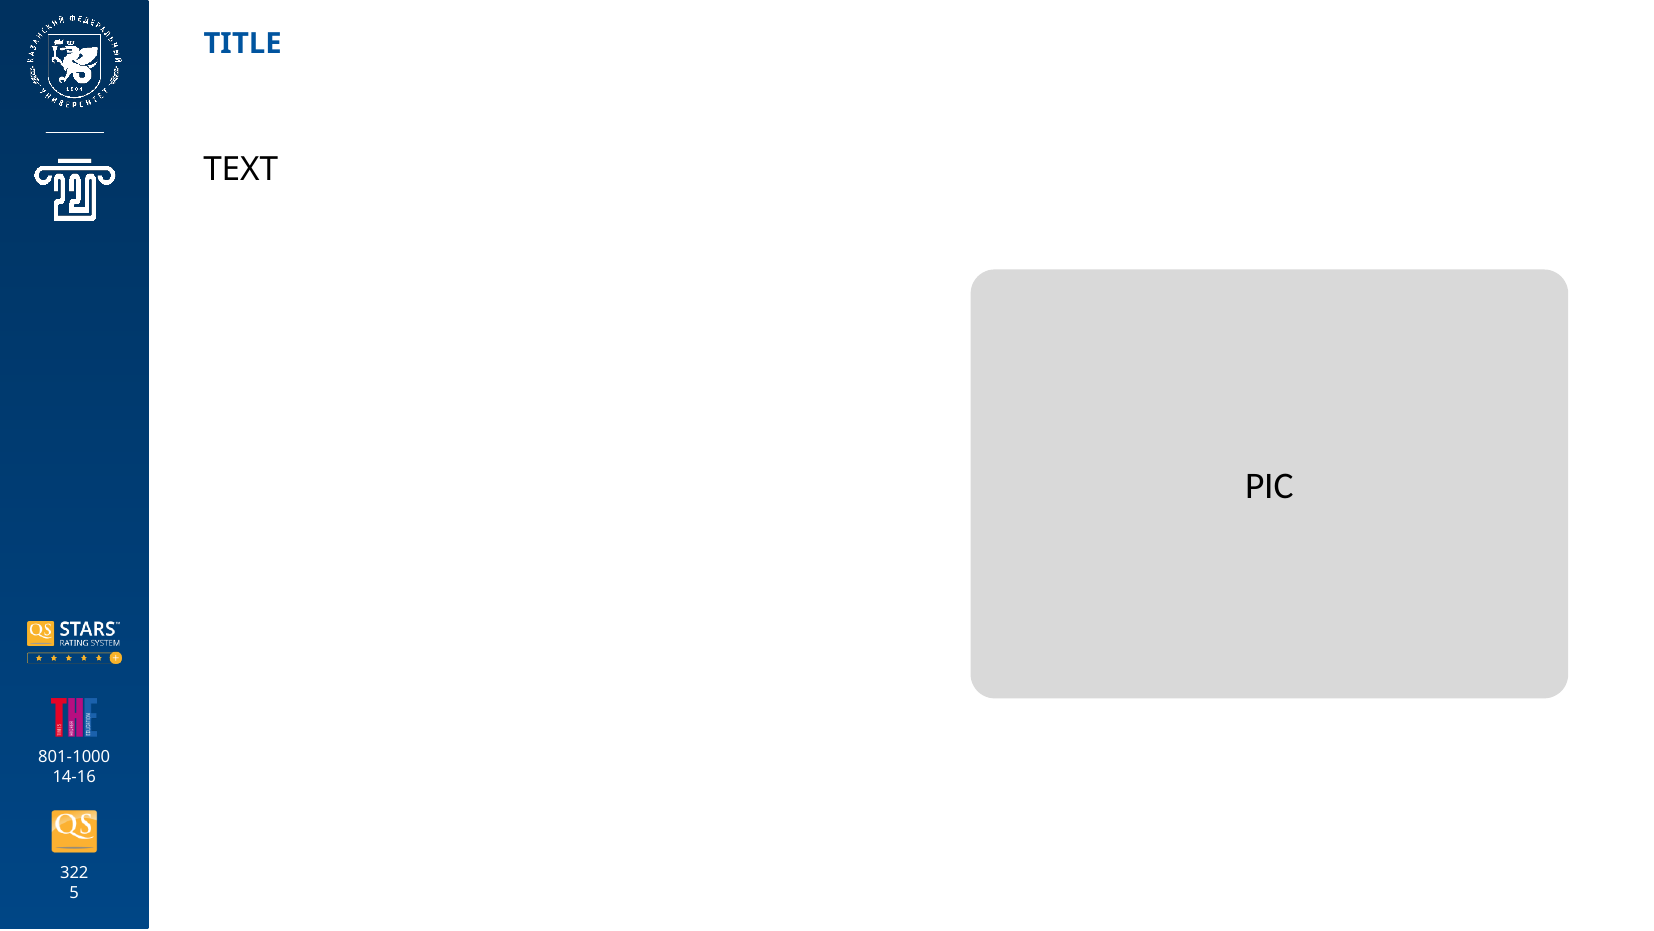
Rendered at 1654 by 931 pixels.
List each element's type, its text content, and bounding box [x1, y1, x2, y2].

picture [51, 694, 97, 740]
picture [27, 15, 122, 222]
text_box 801-1000 14-16 [15, 738, 134, 793]
picture [27, 620, 122, 664]
text_box [0, 0, 151, 931]
text_box TITLE [188, 17, 1568, 139]
picture [42, 799, 106, 863]
text_box PIC [968, 267, 1571, 701]
text_box 322 5 [15, 854, 134, 910]
text_box TEXT [188, 139, 930, 894]
